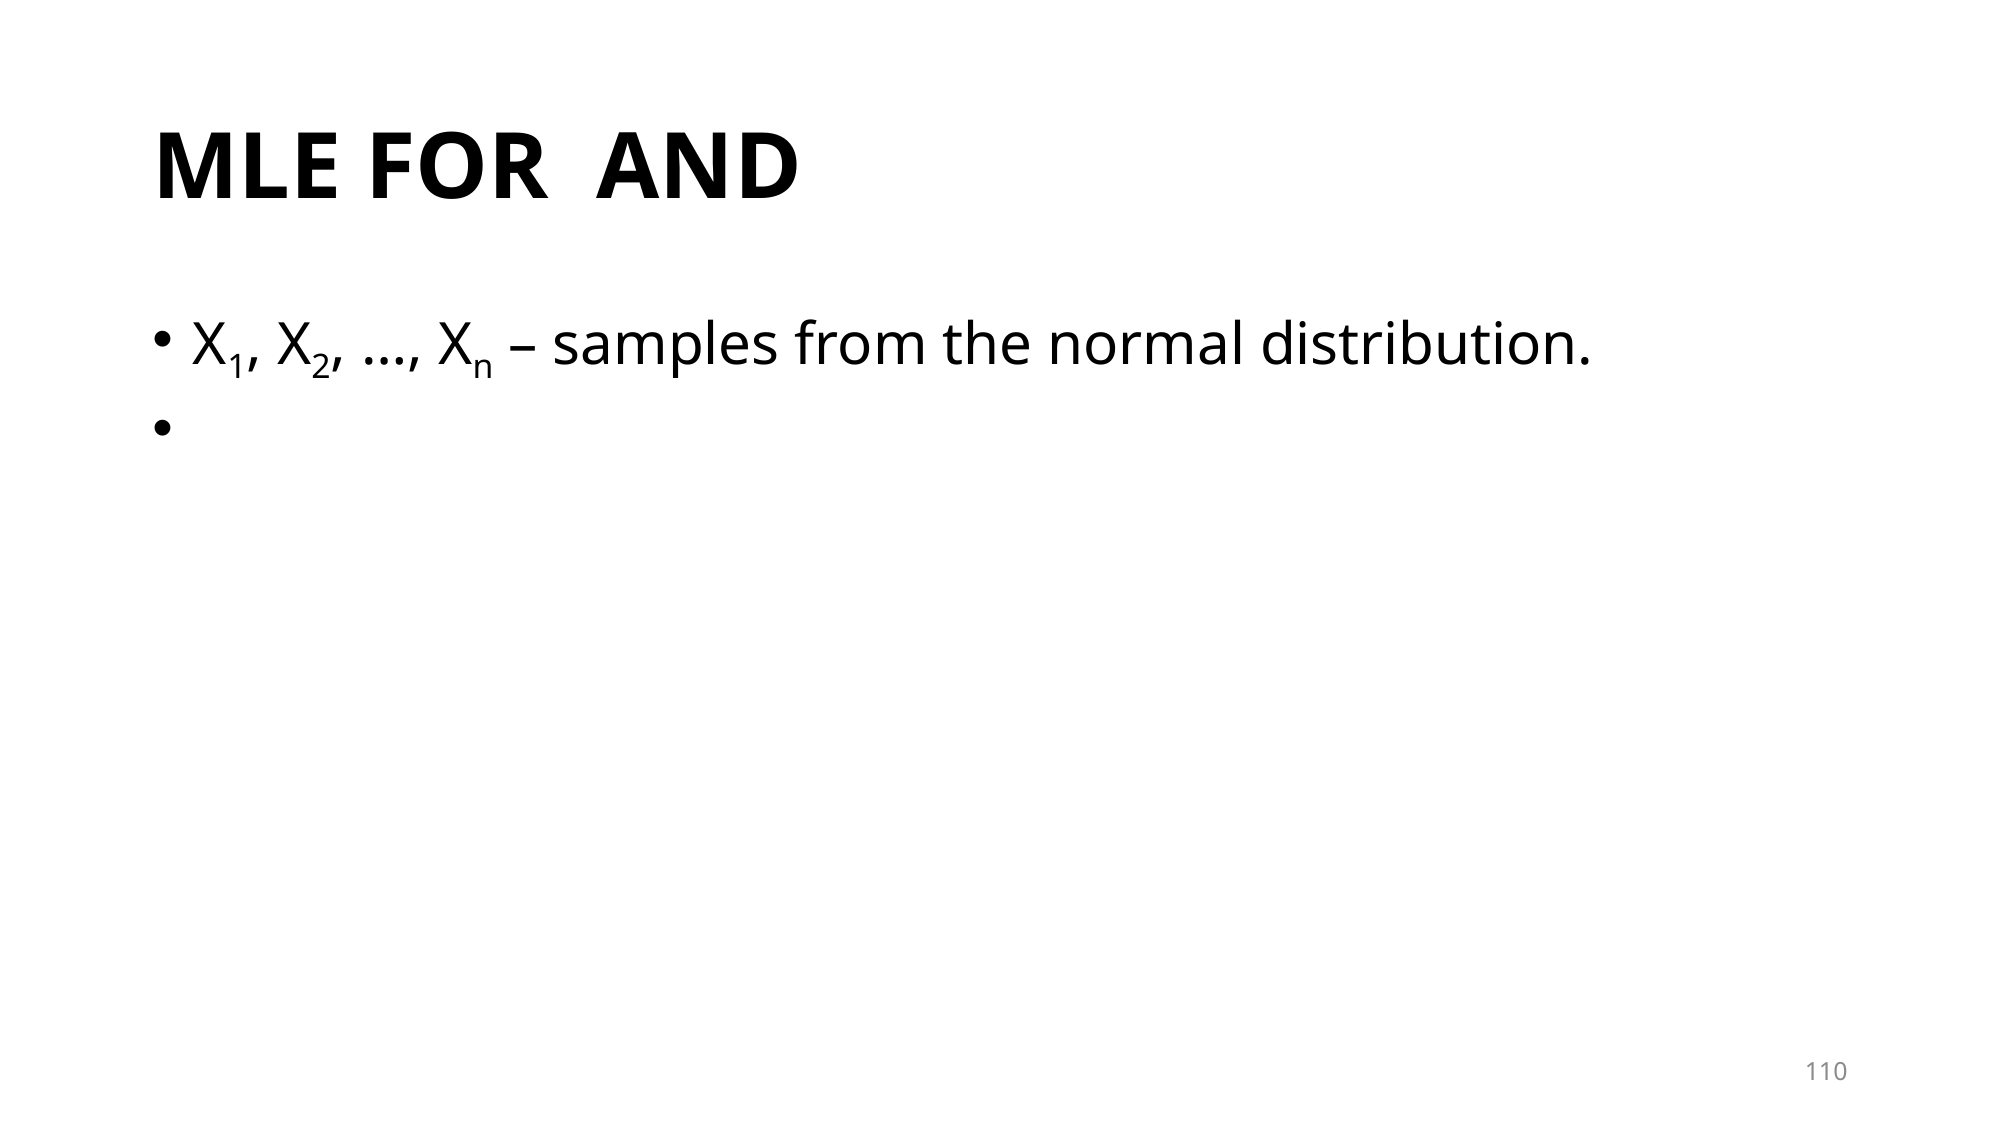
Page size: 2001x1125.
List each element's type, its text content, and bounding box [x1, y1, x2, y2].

slide_number 110 [1412, 1042, 1863, 1103]
